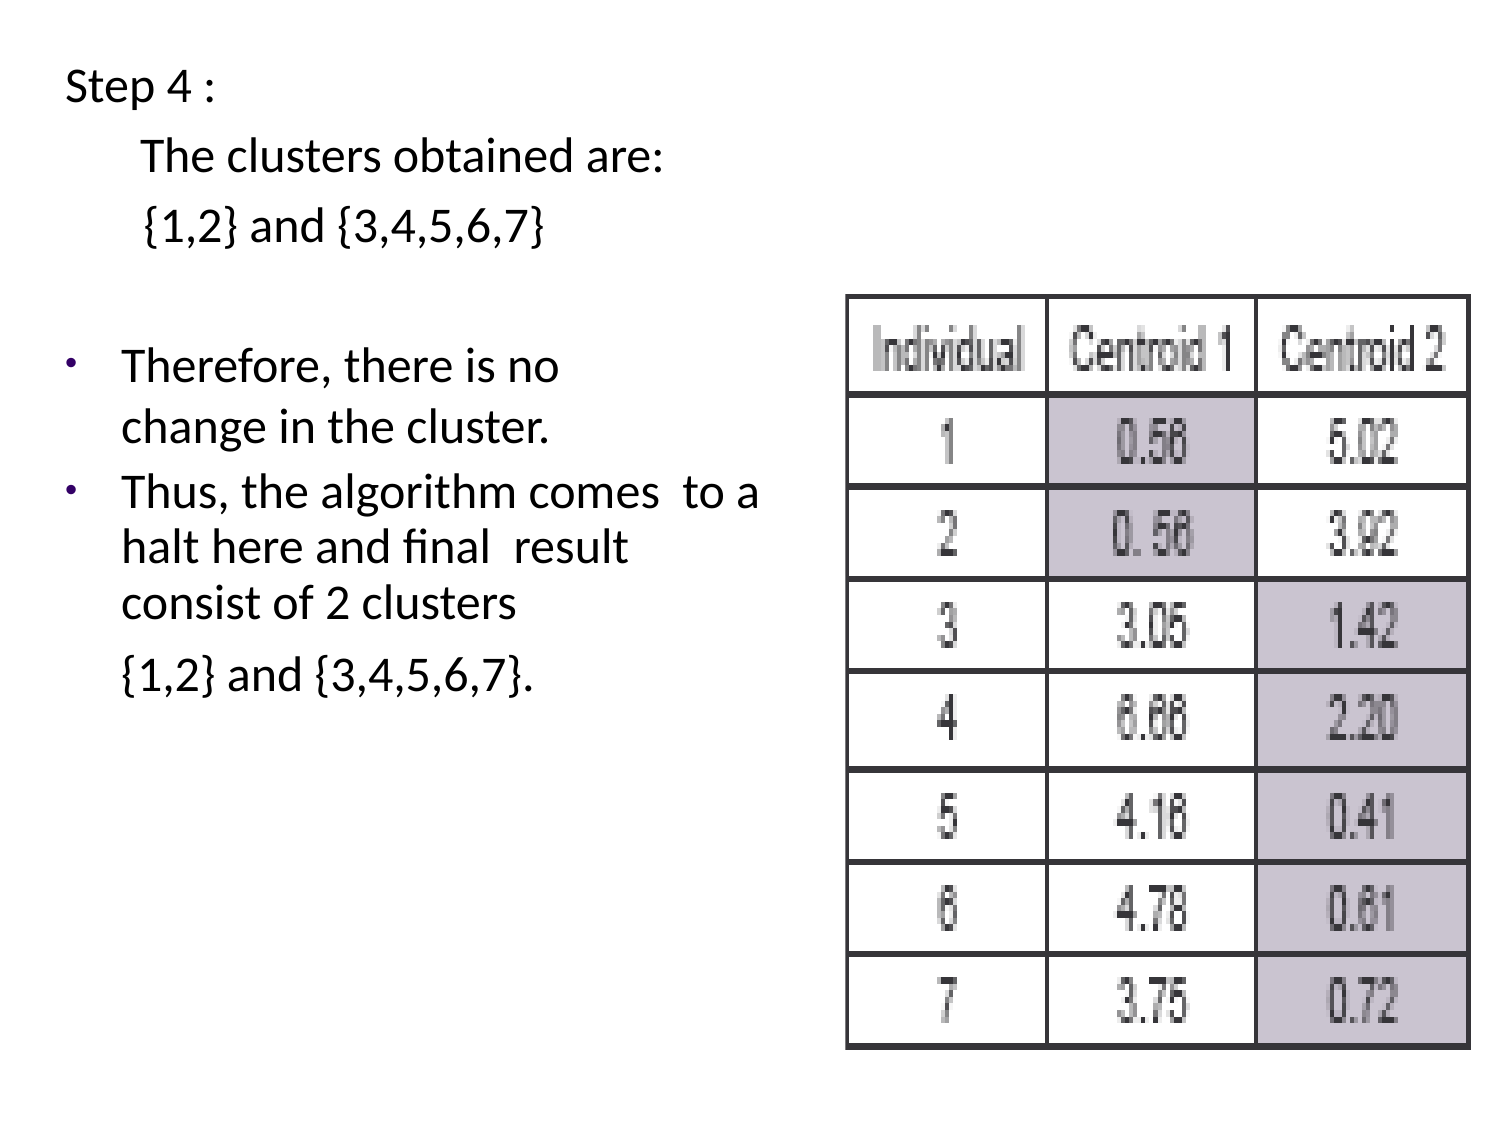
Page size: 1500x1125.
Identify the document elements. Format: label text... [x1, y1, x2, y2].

text_box [845, 294, 1471, 1050]
text_box Step 4 : The clusters obtained are: {1,2} and {3,4,5,6,7} Therefore, there is no change in the cluster. Thus, the algorithm comes to a halt here and final result consist of 2 clusters {1,2} and {3,4,5,6,7}. [62, 40, 763, 702]
